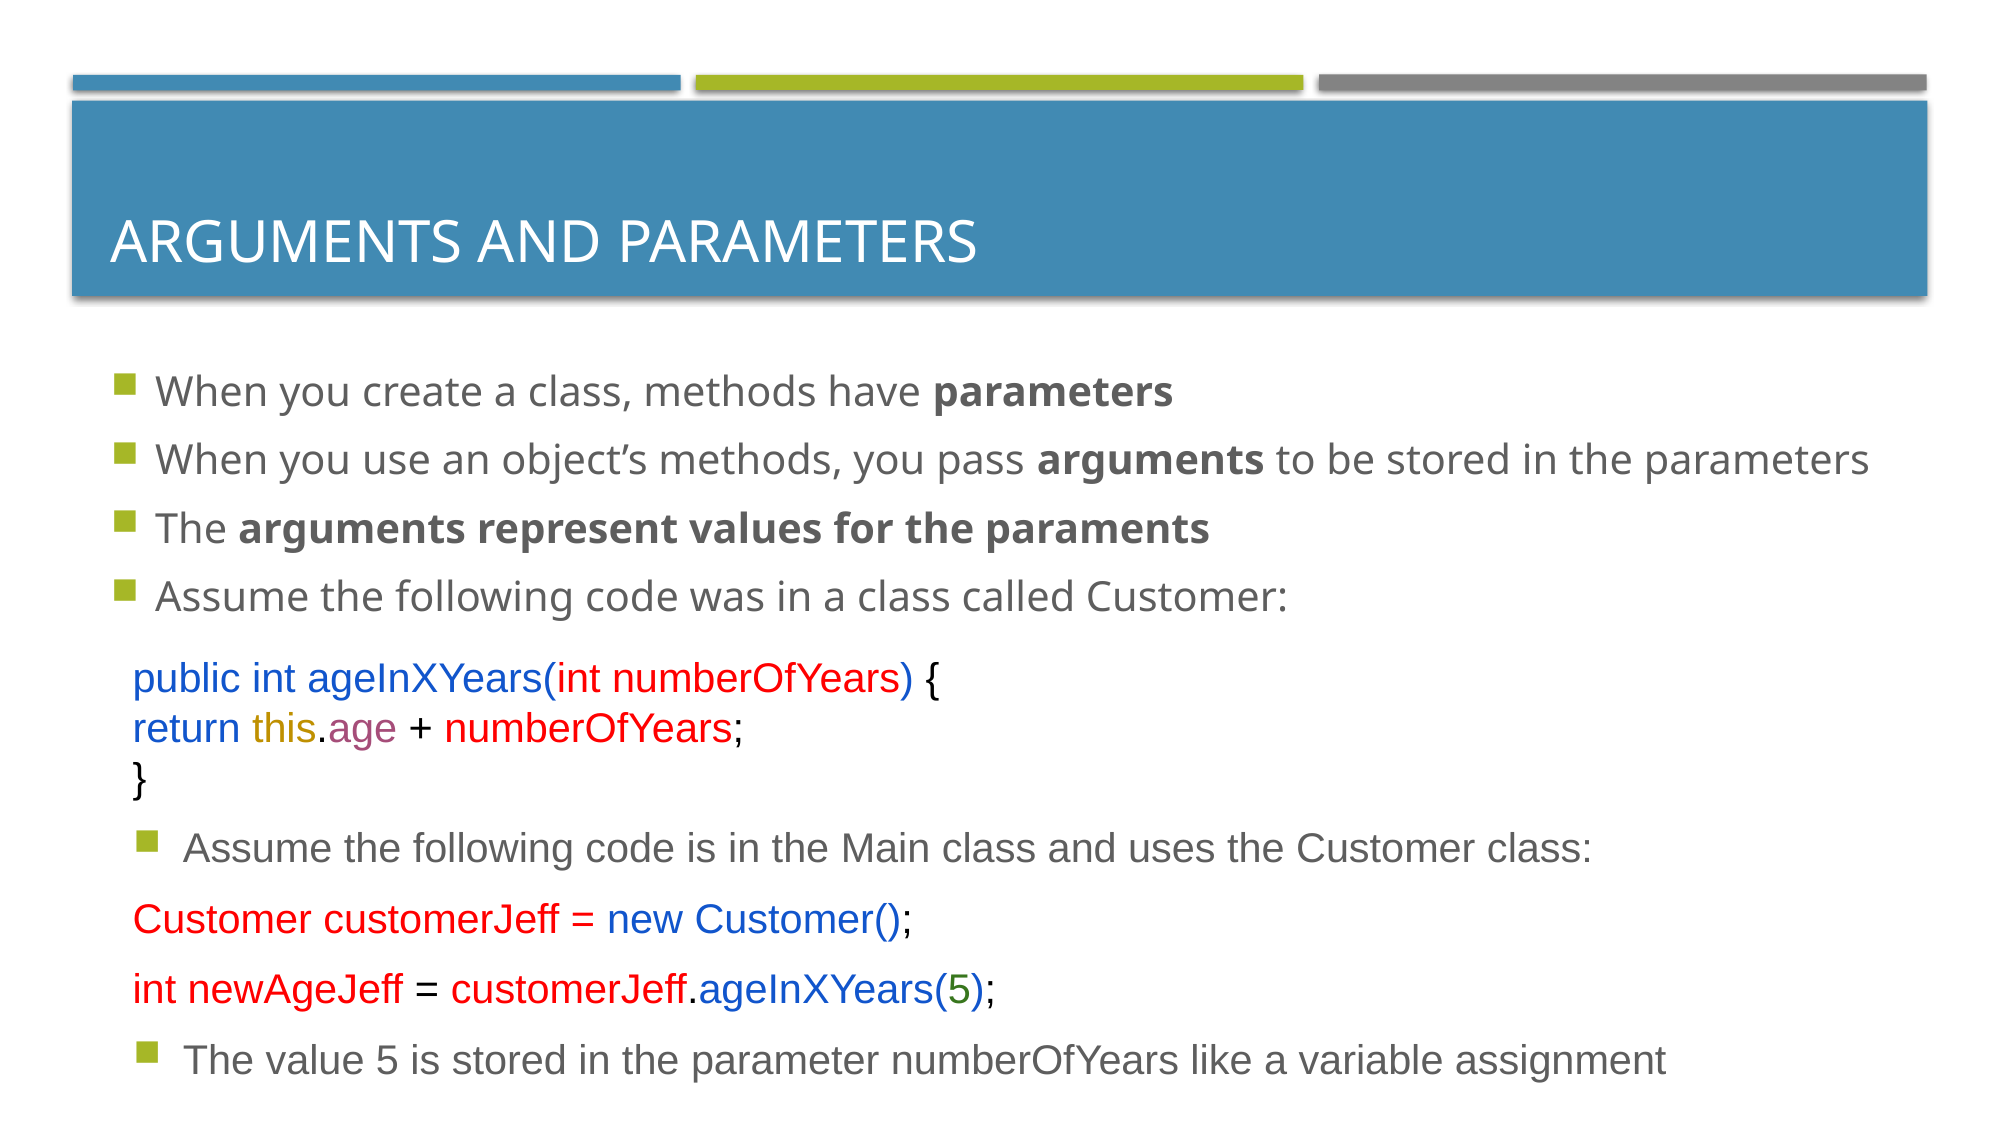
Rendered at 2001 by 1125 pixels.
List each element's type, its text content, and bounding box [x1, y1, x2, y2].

list When you create a class, methods have parameters When you use an object’s methods, you pass arguments to be stored in the parameters The arguments represent values for the paraments Assume the following code was in a class called Customer: public int ageInXYears(int numberOfYears) { return this.age + numberOfYears; } Assume the following code is in the Main class and uses the Customer class: Customer customerJeff = new Customer(); int newAgeJeff = customerJeff.ageInXYears(5); The value 5 is stored in the parameter numberOfYears like a variable assignment [95, 357, 1905, 1095]
title Arguments and Parameters [95, 115, 1905, 282]
